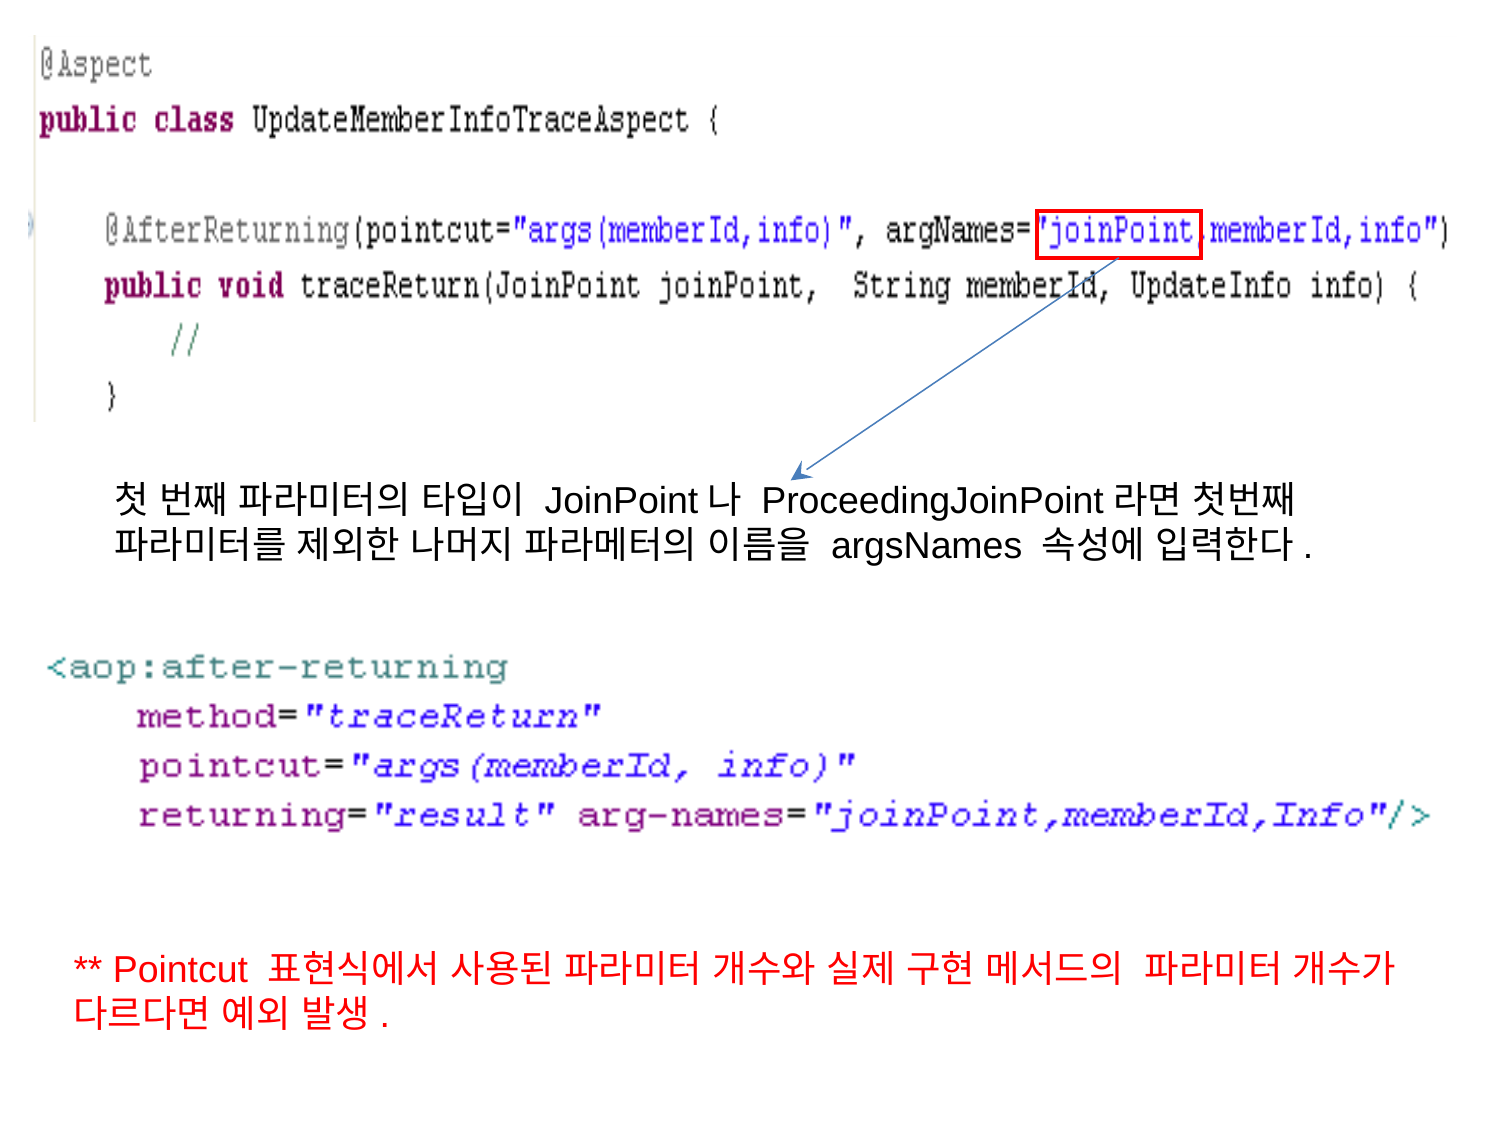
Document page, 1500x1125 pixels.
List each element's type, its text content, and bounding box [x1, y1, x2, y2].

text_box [843, 204, 1067, 534]
text_box 첫 번째 파라미터의 타입이 JoinPoint나 ProceedingJoinPoint라면 첫번째 파라미터를 제외한 나머지 파라메터의 이름을 argsNames 속성에 입력한다. [99, 468, 1436, 574]
picture [28, 34, 1457, 422]
picture [16, 644, 1466, 856]
text_box ** Pointcut 표현식에서 사용된 파라미터 개수와 실제 구현 메서드의 파라미터 개수가 다르다면 예외 발생. [58, 937, 1453, 1043]
